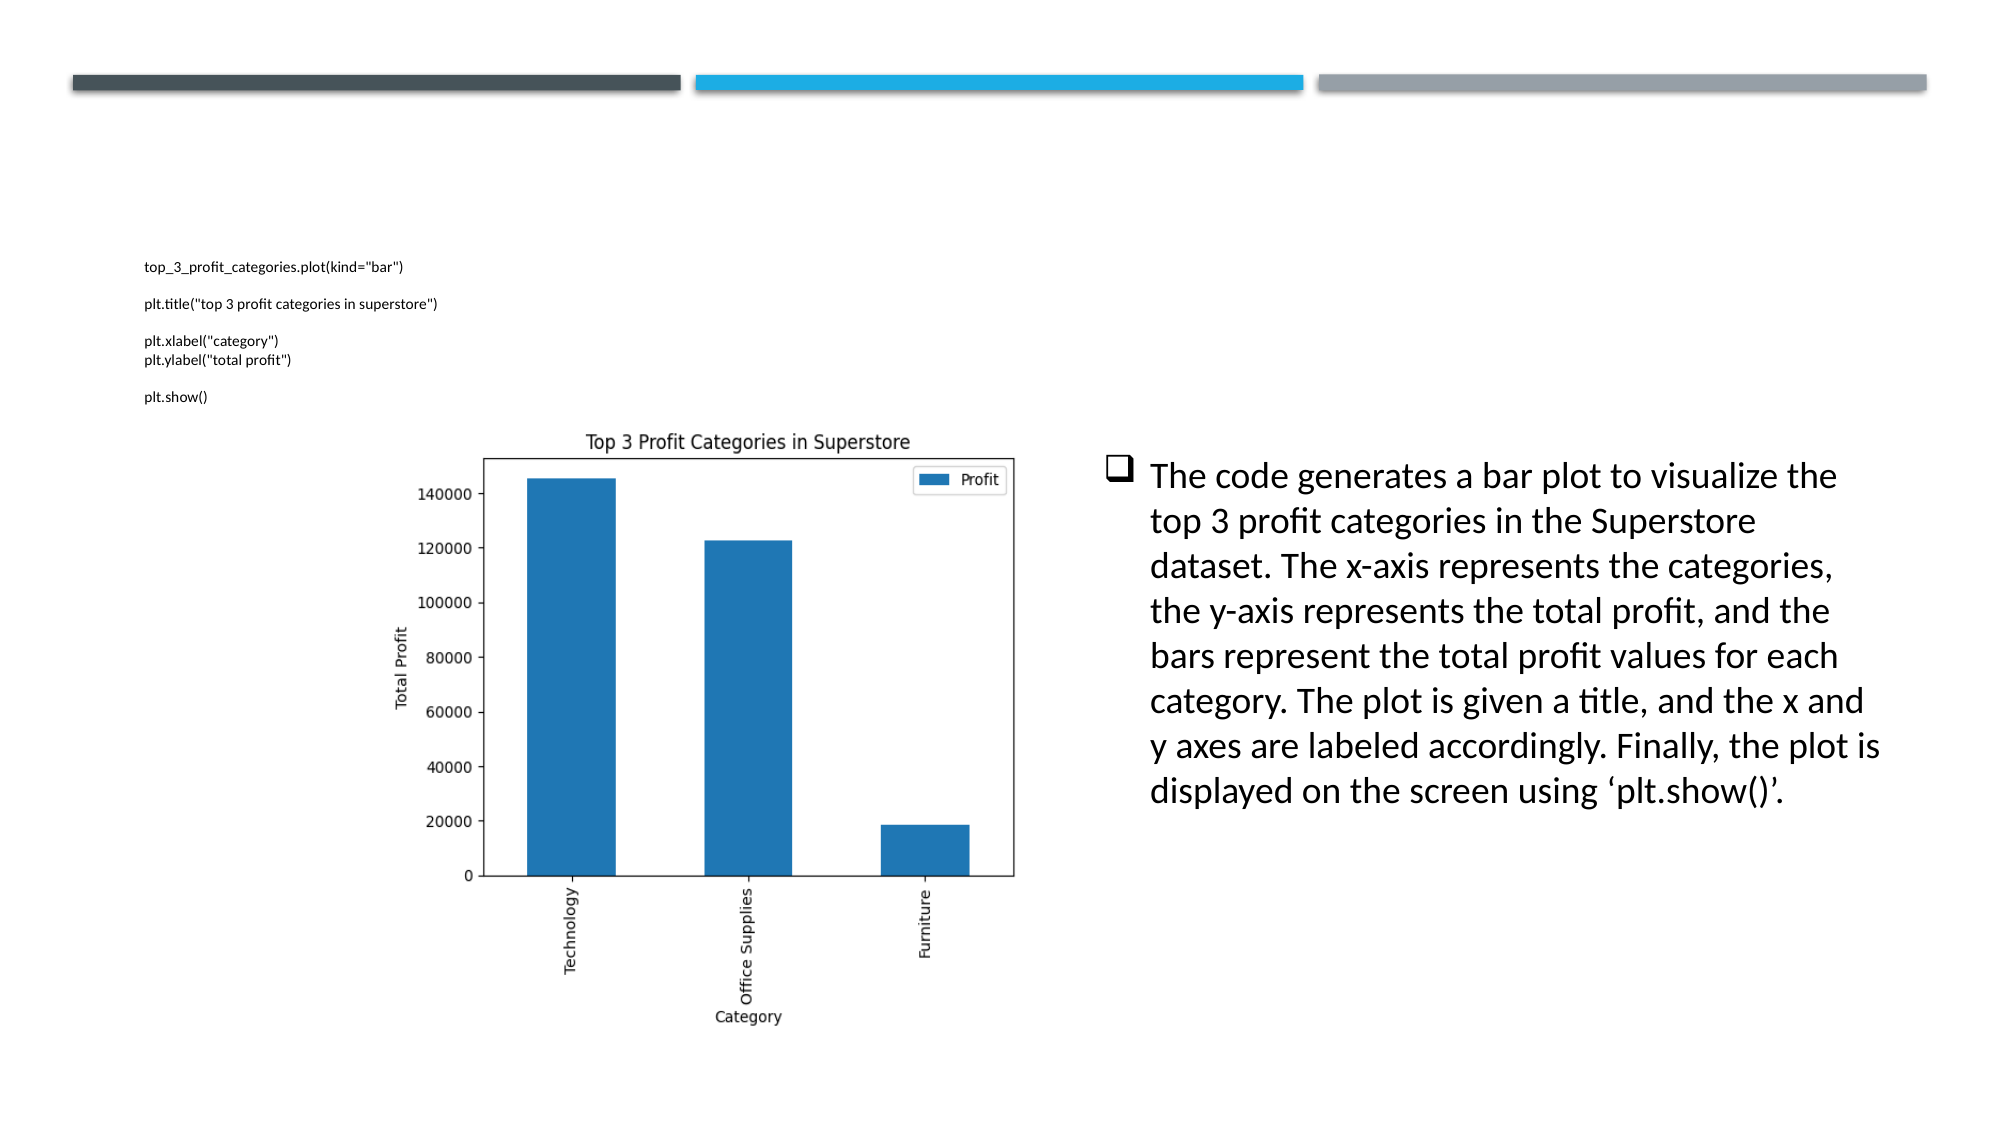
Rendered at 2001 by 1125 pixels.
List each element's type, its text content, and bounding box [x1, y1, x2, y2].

title top_3_profit_categories.plot(kind="bar") plt.title("top 3 profit categories in superstore") plt.xlabel("category") plt.ylabel("total profit") plt.show() [129, 248, 1939, 444]
text_box The code generates a bar plot to visualize the top 3 profit categories in the Superstore dataset. The x-axis represents the categories, the y-axis represents the total profit, and the bars represent the total profit values for each category. The plot is given a title, and the x and y axes are labeled accordingly. Finally, the plot is displayed on the screen using ‘plt.show()’. [1088, 443, 1899, 819]
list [384, 421, 1023, 1037]
